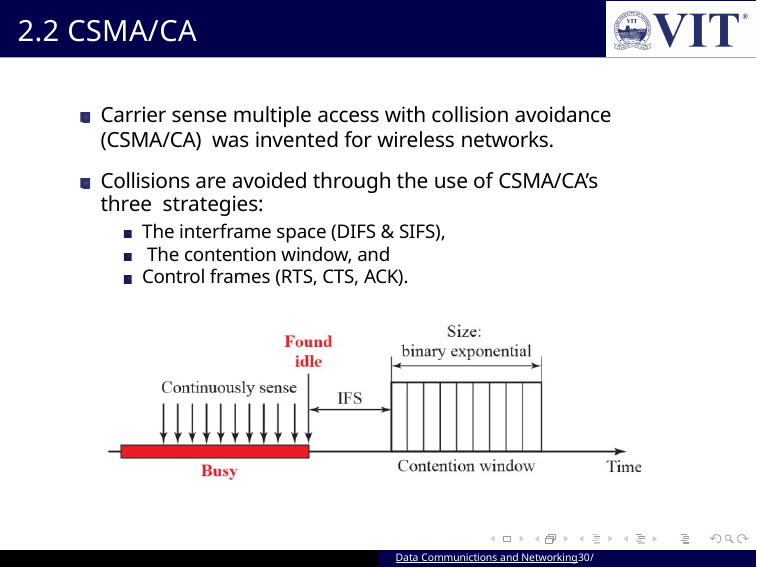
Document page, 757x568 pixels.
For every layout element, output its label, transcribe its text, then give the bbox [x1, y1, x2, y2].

text_box [80, 112, 91, 123]
title 2.2 CSMA/CA [15, 9, 200, 108]
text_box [0, 549, 757, 568]
text_box [108, 324, 642, 480]
text_box [606, 1, 756, 57]
text_box Carrier sense multiple access with collision avoidance (CSMA/CA) was invented for wireless networks. Collisions are avoided through the use of CSMA/CA’s three strategies: The interframe space (DIFS & SIFS), The contention window, and Control frames (RTS, CTS, ACK). [98, 100, 679, 288]
text_box [80, 178, 91, 189]
